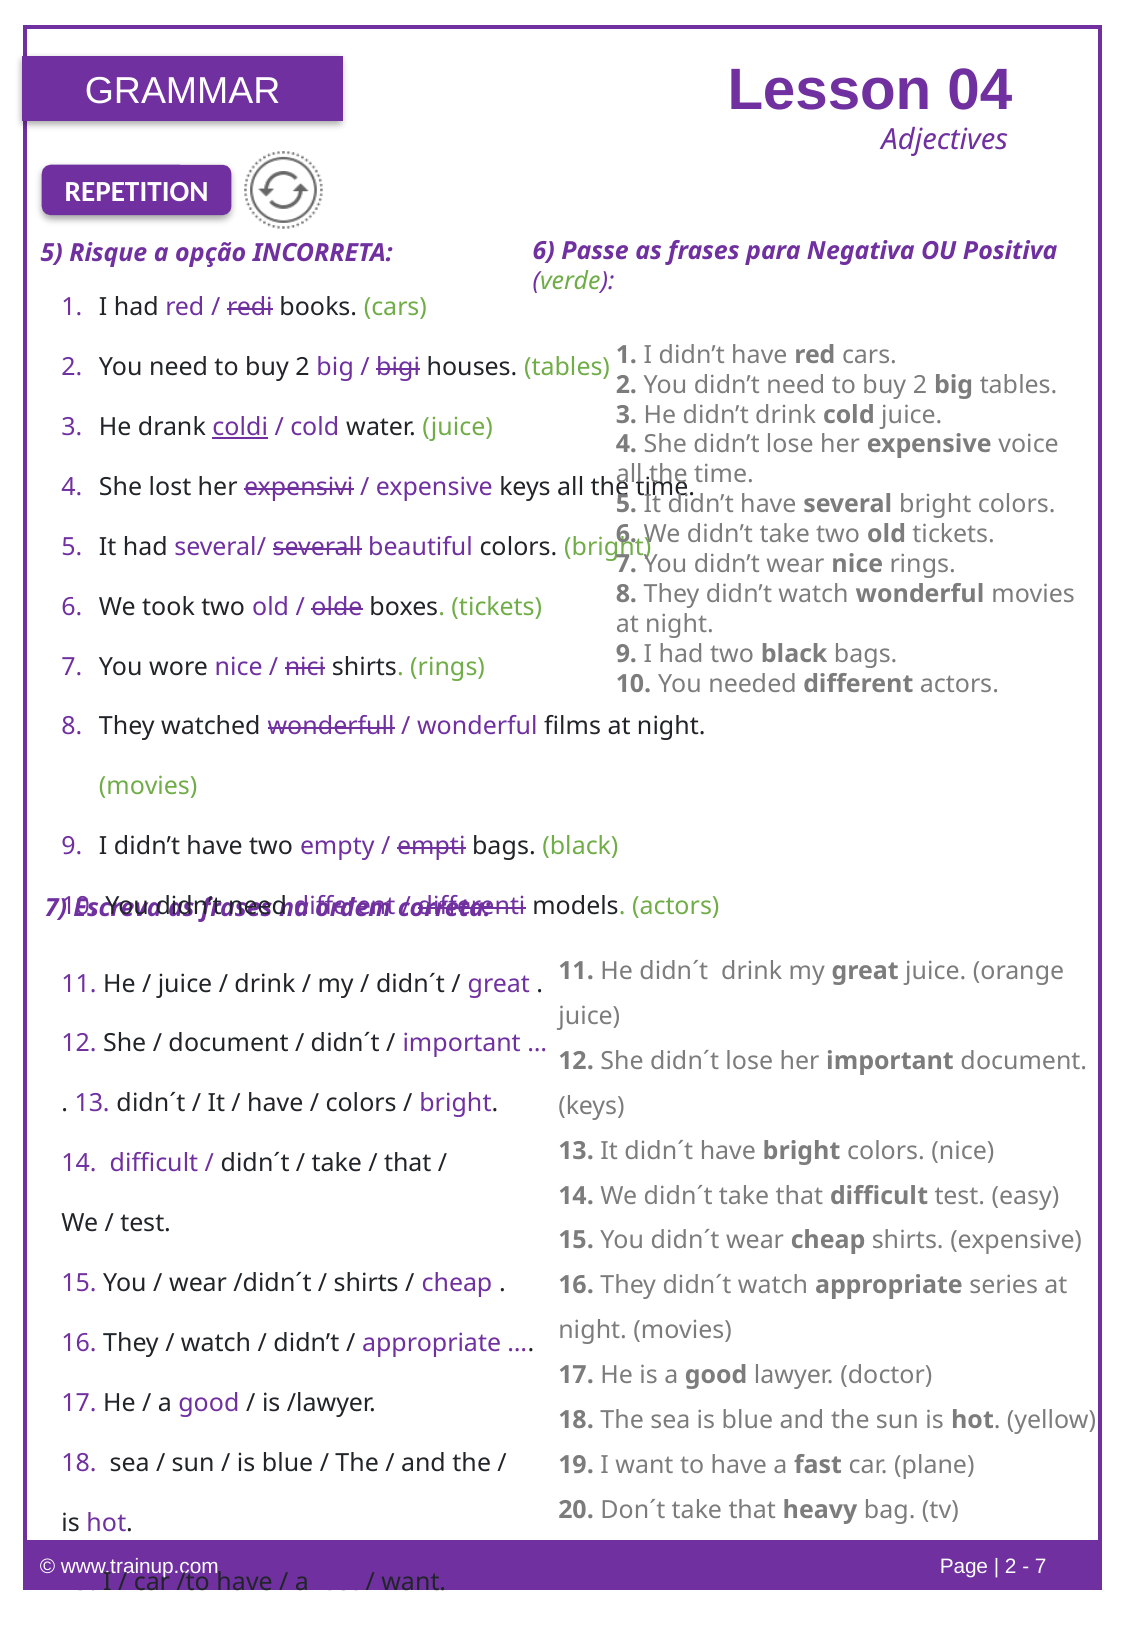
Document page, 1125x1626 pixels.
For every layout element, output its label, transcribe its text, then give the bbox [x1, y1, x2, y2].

text_box REPETITION [41, 164, 231, 216]
text_box 7) Escreva as frases na ordem correta: [30, 884, 537, 929]
picture [236, 142, 331, 238]
text_box [23, 25, 1102, 1540]
text_box © www.trainup.com Page | 2 - 7 [563, 1540, 1102, 1590]
text_box GRAMMAR [22, 56, 343, 121]
text_box 11. He didn´t drink my great juice. (orange juice) 12. She didn´t lose her important document. (keys) 13. It didn´t have bright colors. (nice) 14. We didn´t take that difficult test. (easy) 15. You didn´t wear cheap shirts. (expensive) 16. They didn´t watch appropriate series at night. (movies) 17. He is a good lawyer. (doctor) 18. The sea is blue and the sun is hot. (yellow) 19. I want to have a fast car. (plane) 20. Don´t take that heavy bag. (tv) [543, 932, 1115, 1531]
text_box © www.trainup.com Page | 2 - 7 [23, 1540, 46, 1590]
text_box I had red / redi books. (cars) You need to buy 2 big / bigi houses. (tables) He drank coldi / cold water. (juice) She lost her expensivi / expensive keys all the time. It had several/ severall beautiful colors. (bright) We took two old / olde boxes. (tickets) You wore nice / nici shirts. (rings) They watched wonderfull / wonderful films at night. (movies) I didn’t have two empty / empti bags. (black) You didn’t need different / differenti models. (actors) [46, 253, 737, 927]
text_box 11. He / juice / drink / my / didn´t / great . 12. She / document / didn´t / important … . 13. didn´t / It / have / colors / bright. 14. difficult / didn´t / take / that / We / test. 15. You / wear /didn´t / shirts / cheap . 16. They / watch / didn’t / appropriate …. 17. He / a good / is /lawyer. 18. sea / sun / is blue / The / and the / is hot. 19. I / car /to have / a fast / want. 20. Don´t / heavy / that / take / bag. [46, 929, 563, 1625]
text_box Adjectives [866, 113, 1024, 163]
text_box Lesson 04 [712, 44, 1028, 129]
text_box 6) Passe as frases para Negativa OU Positiva (verde): [518, 226, 1125, 302]
text_box 1. I didn’t have red cars. 2. You didn’t need to buy 2 big tables. 3. He didn’t drink cold juice. 4. She didn’t lose her expensive voice all the time. 5. It didn’t have several bright colors. 6. We didn’t take two old tickets. 7. You didn’t wear nice rings. 8. They didn’t watch wonderful movies at night. 9. I had two black bags. 10. You needed different actors. [601, 330, 1100, 705]
